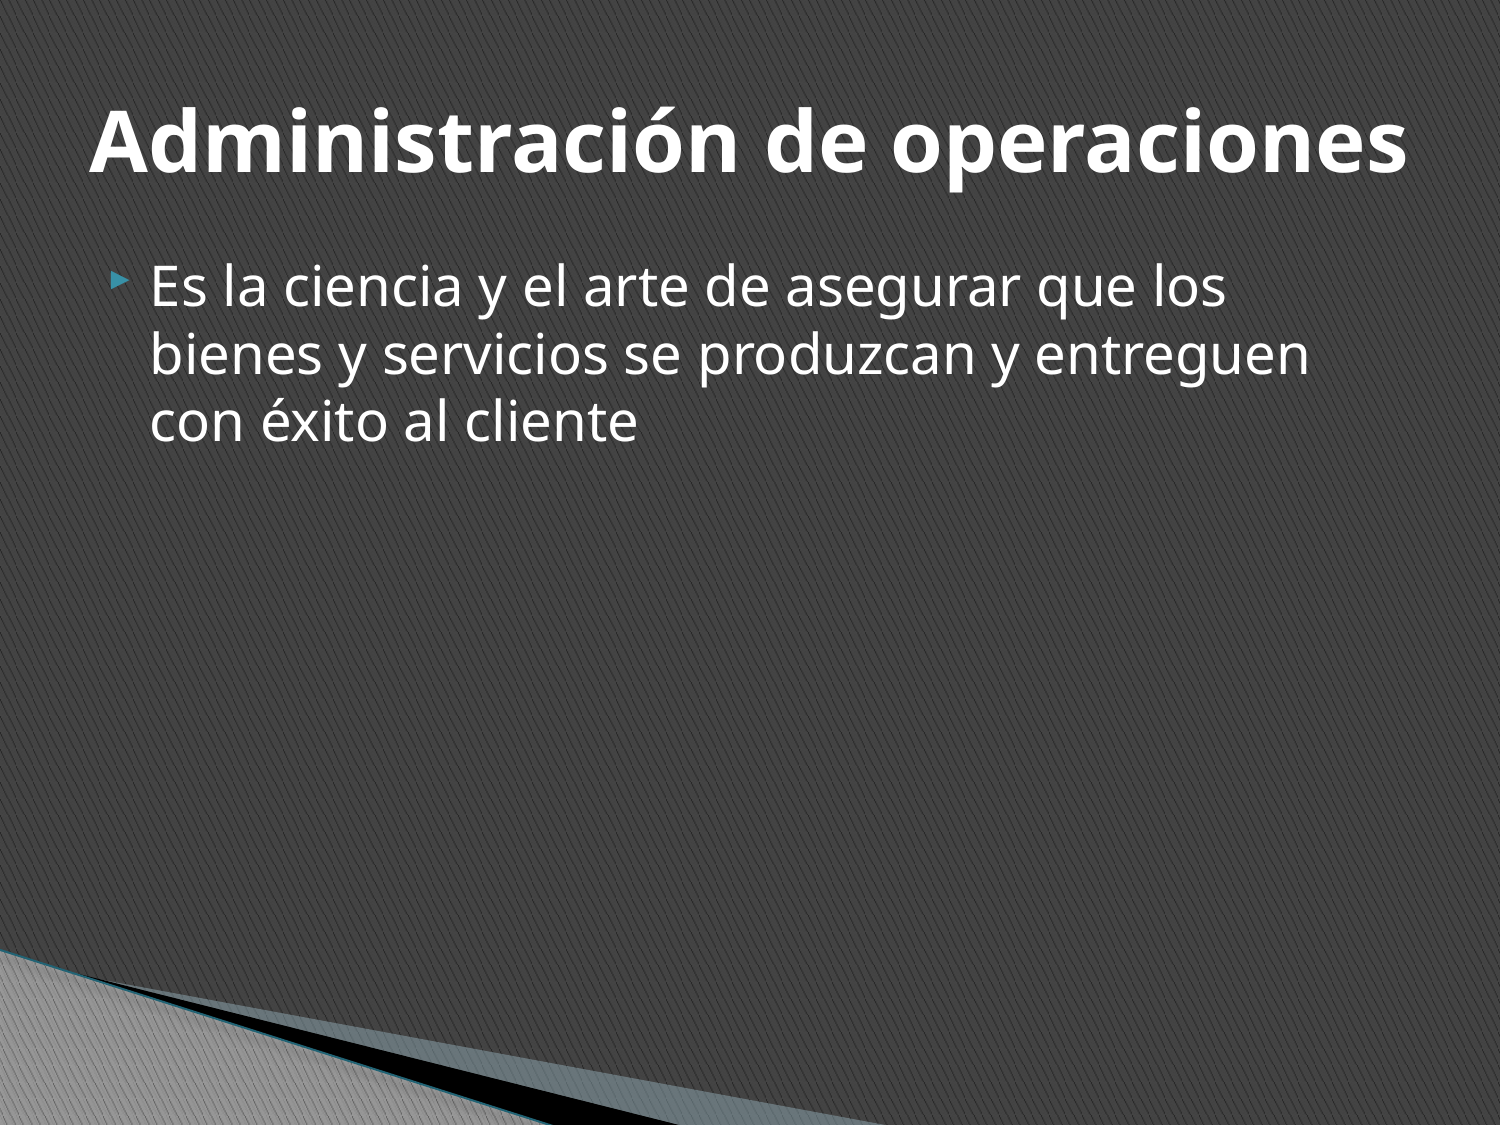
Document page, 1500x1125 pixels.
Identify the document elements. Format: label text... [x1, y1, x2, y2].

title Administración de operaciones [75, 45, 1425, 233]
list Es la ciencia y el arte de asegurar que los bienes y servicios se produzcan y entreguen con éxito al cliente [75, 243, 1425, 986]
